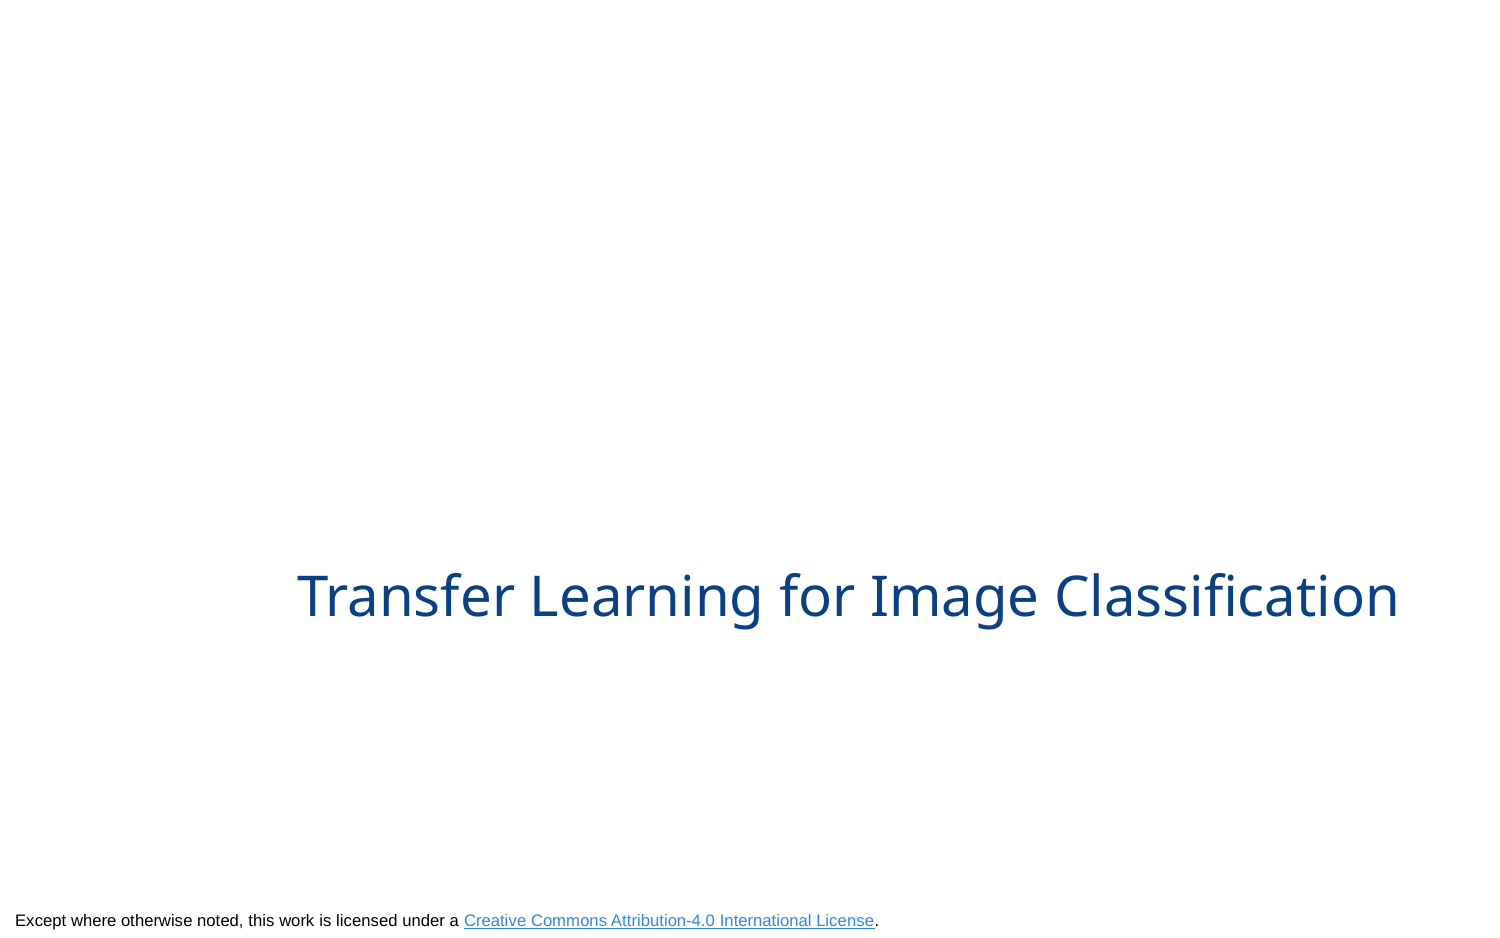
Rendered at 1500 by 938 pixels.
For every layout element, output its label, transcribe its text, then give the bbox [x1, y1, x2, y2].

list Transfer Learning for Image Classification [182, 495, 1416, 694]
